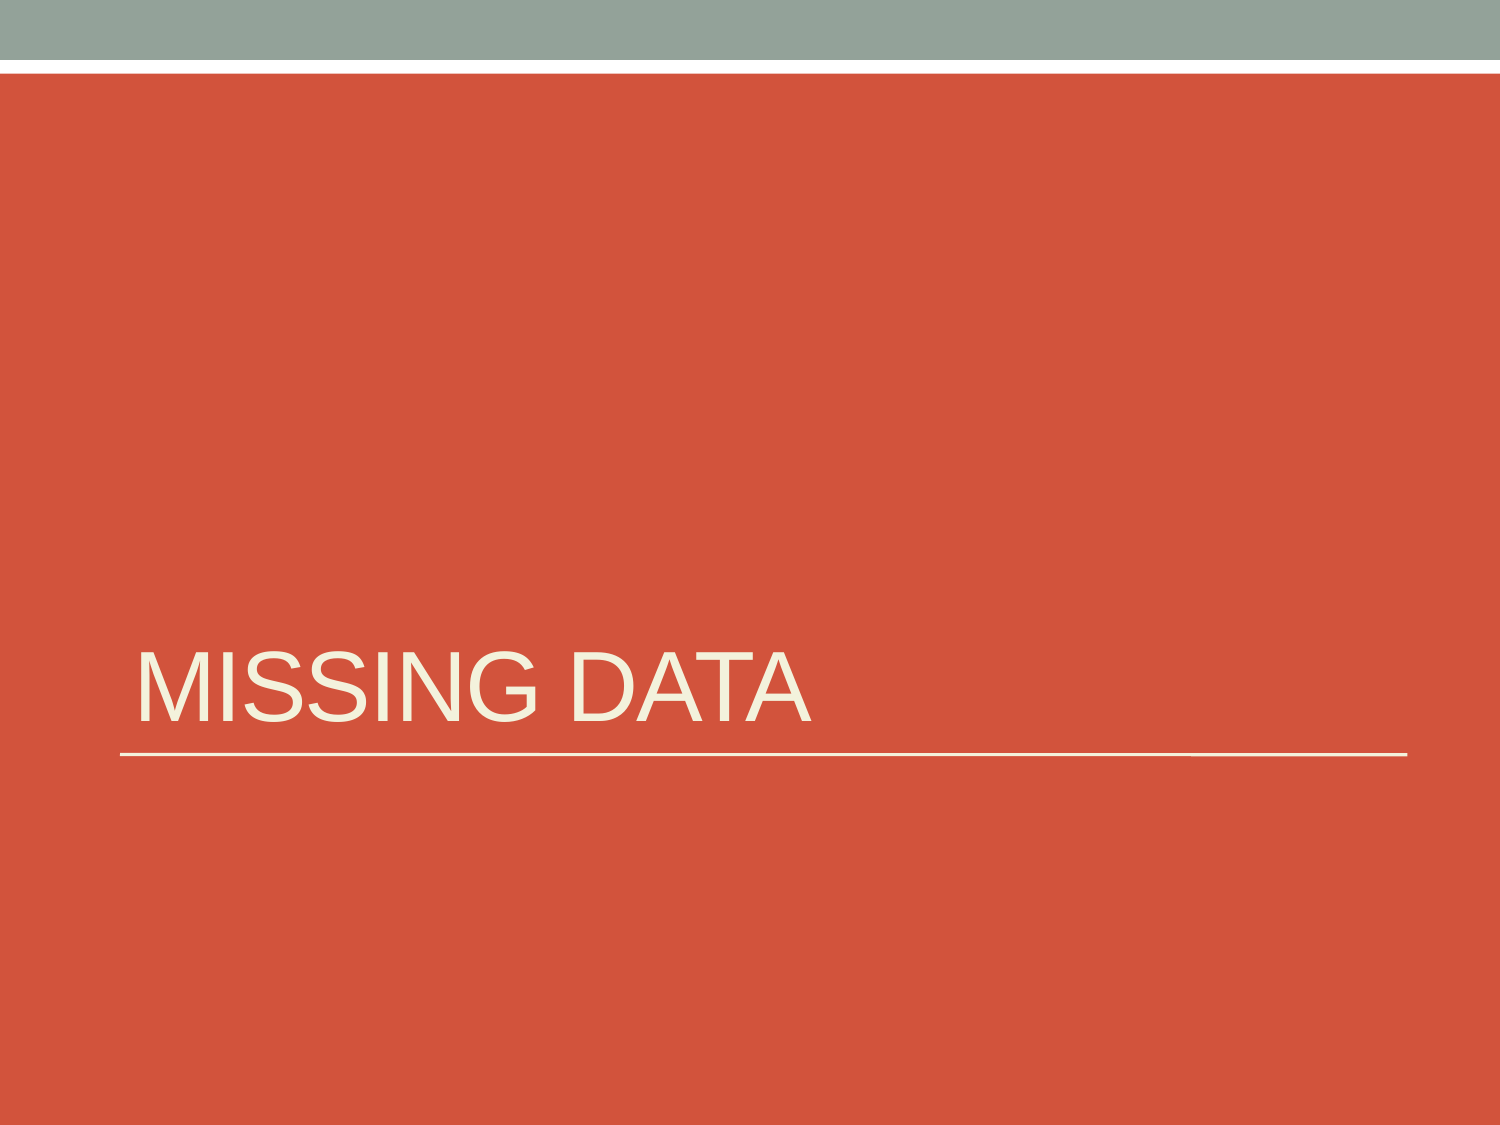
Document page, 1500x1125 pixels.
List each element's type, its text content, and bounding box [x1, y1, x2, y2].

title Missing data [118, 387, 1394, 749]
